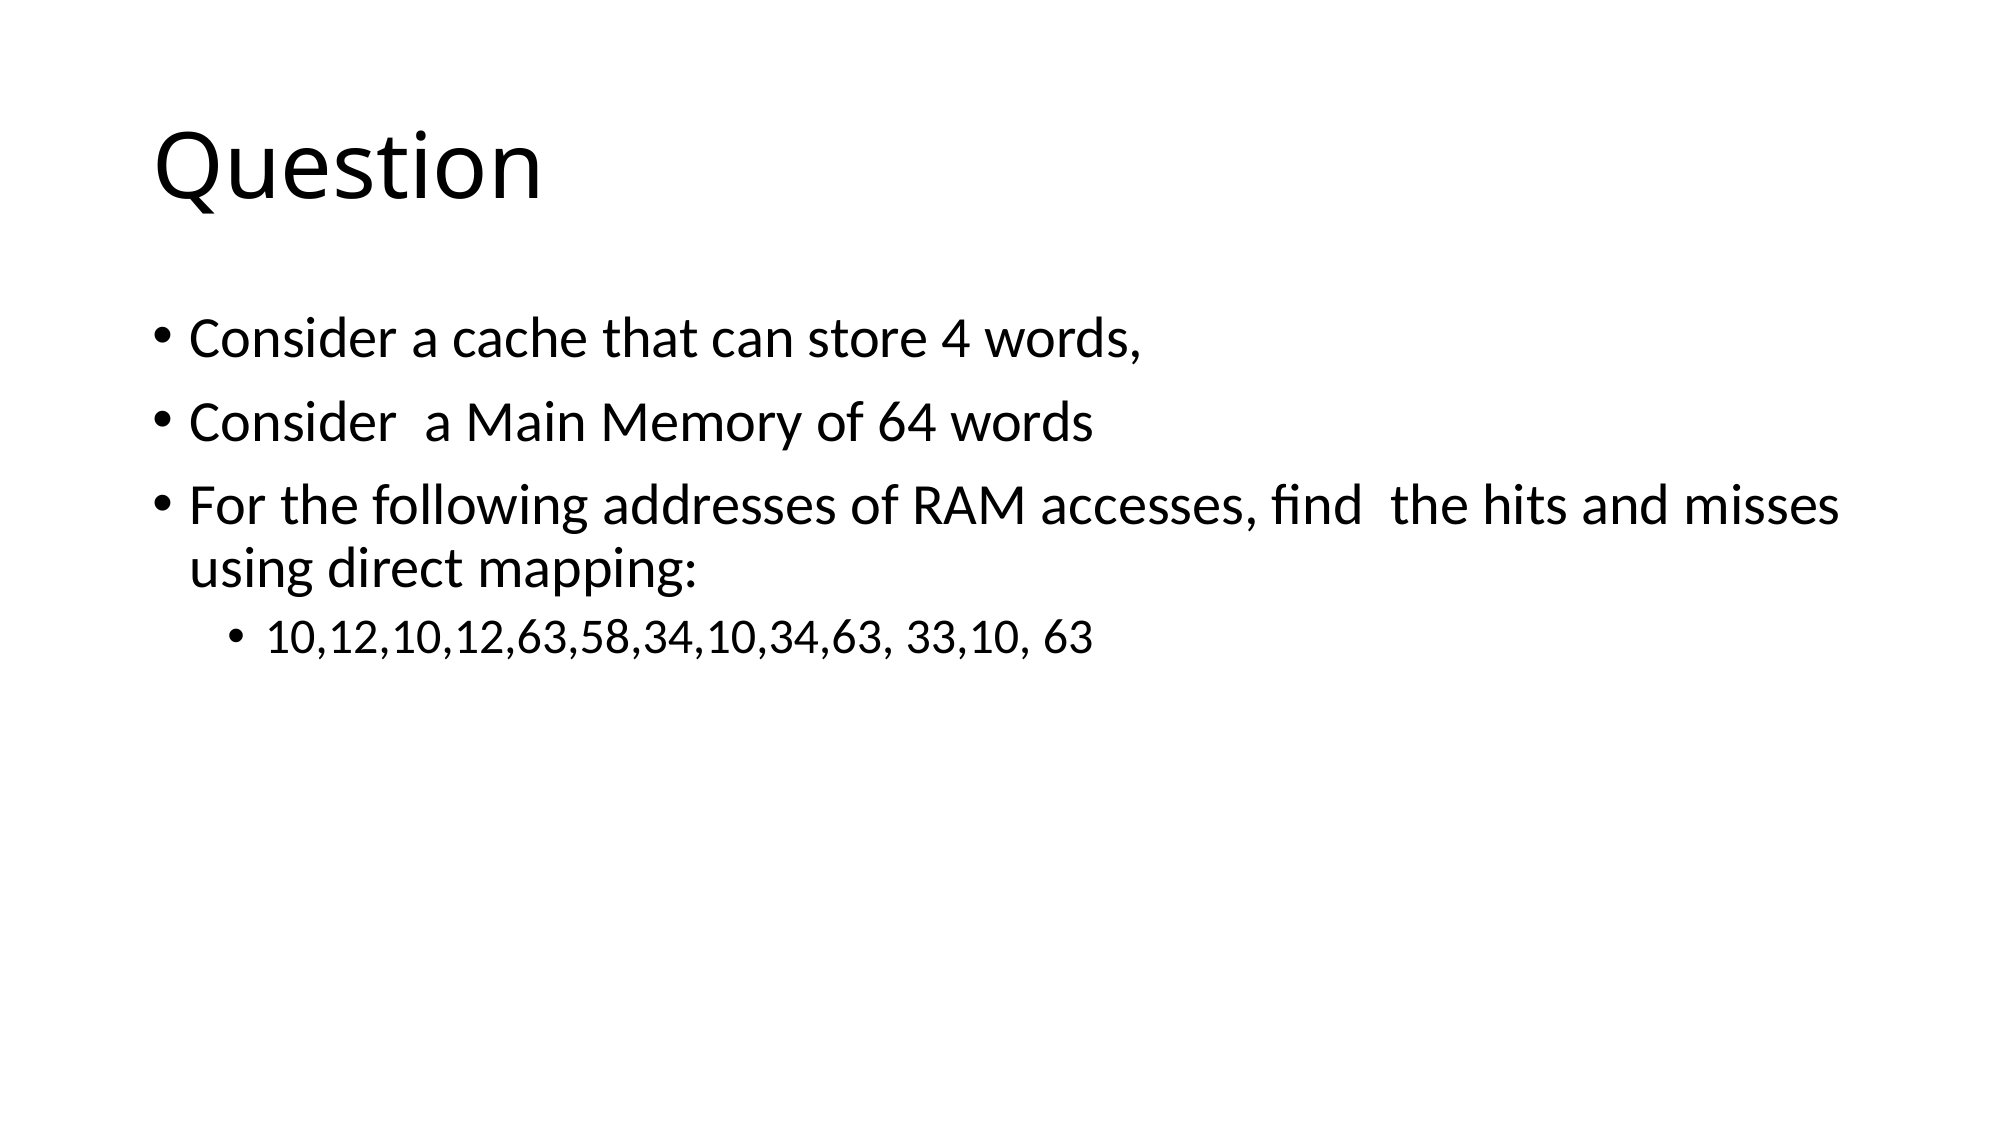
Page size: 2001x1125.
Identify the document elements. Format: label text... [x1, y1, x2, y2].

title Question [137, 59, 1863, 278]
list Consider a cache that can store 4 words, Consider a Main Memory of 64 words For the following addresses of RAM accesses, find the hits and misses using direct mapping: 10,12,10,12,63,58,34,10,34,63, 33,10, 63 [137, 299, 1863, 1014]
